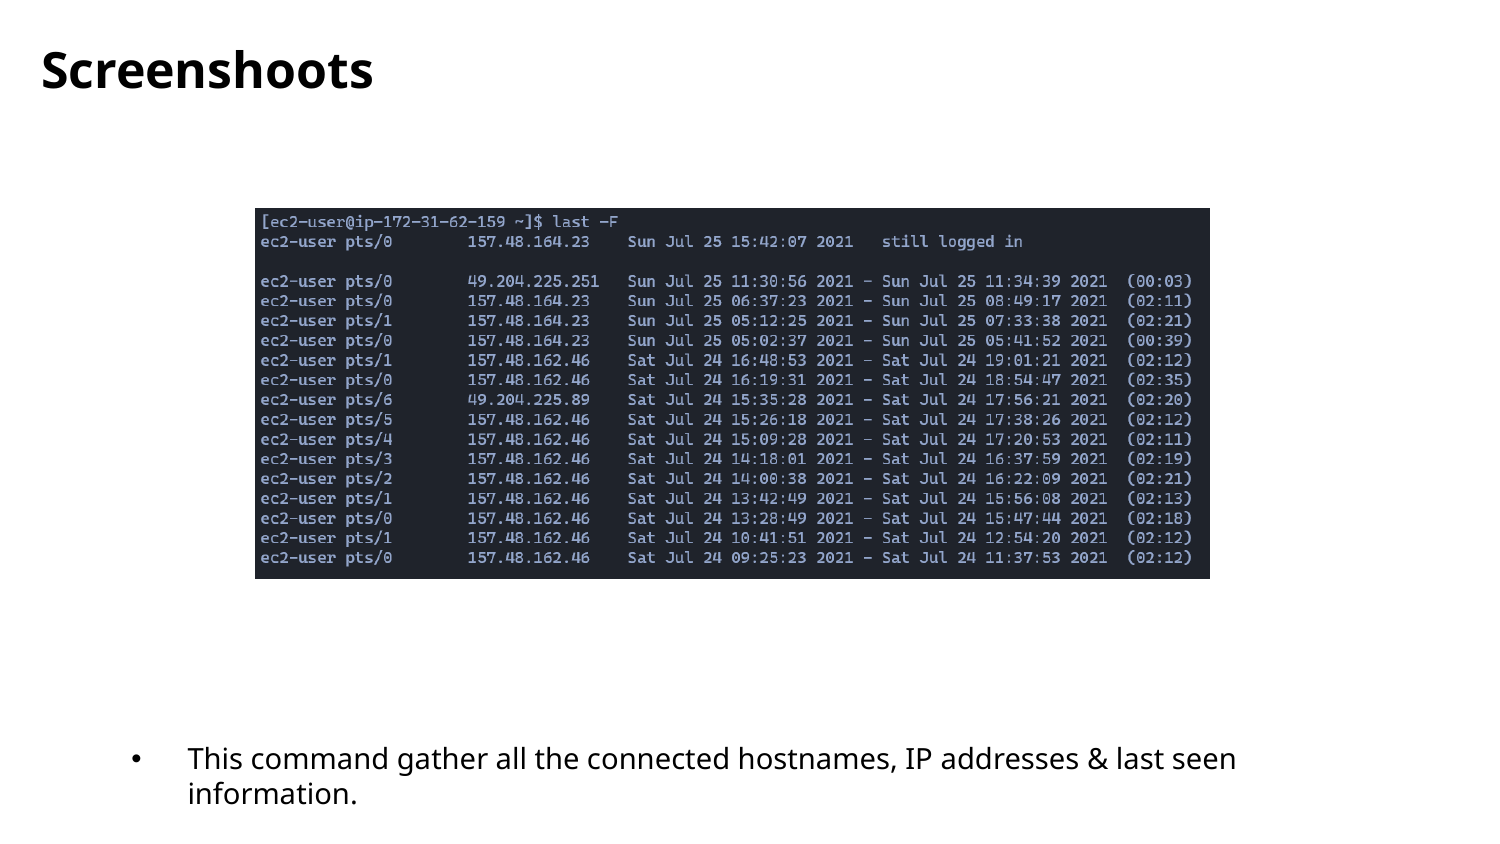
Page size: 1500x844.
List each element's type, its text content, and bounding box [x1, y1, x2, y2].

text_box Screenshoots [26, 23, 1259, 142]
picture [0, 194, 1500, 844]
